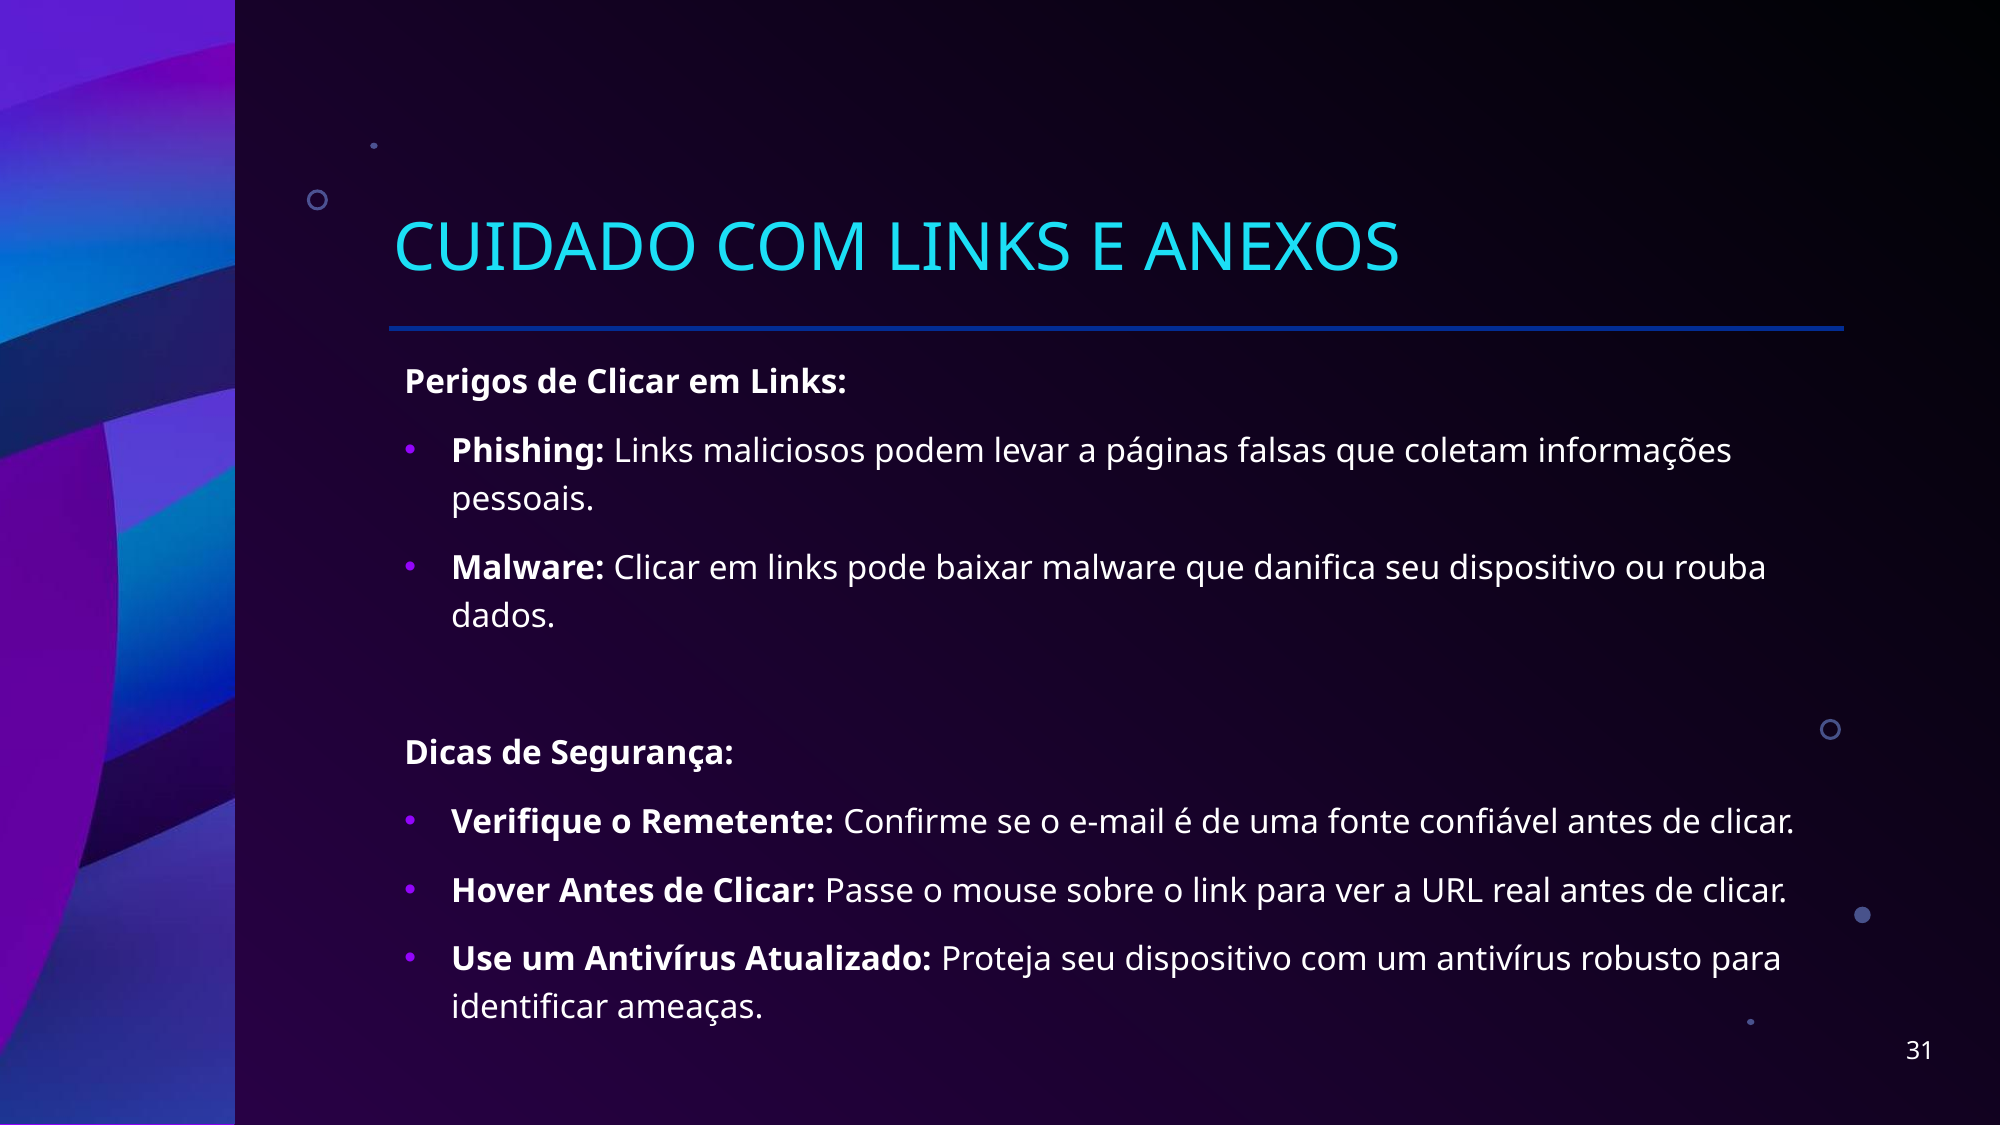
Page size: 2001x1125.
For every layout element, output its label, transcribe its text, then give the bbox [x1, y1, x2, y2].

slide_number 31 [1499, 1021, 1950, 1082]
title Cuidado com Links e Anexos [393, 26, 1845, 292]
list Perigos de Clicar em Links: Phishing: Links maliciosos podem levar a páginas falsas que coletam informações pessoais. Malware: Clicar em links pode baixar malware que danifica seu dispositivo ou rouba dados. Dicas de Segurança: Verifique o Remetente: Confirme se o e-mail é de uma fonte confiável antes de clicar. Hover Antes de Clicar: Passe o mouse sobre o link para ver a URL real antes de clicar. Use um Antivírus Atualizado: Proteja seu dispositivo com um antivírus robusto para identificar ameaças. [389, 345, 1871, 1082]
picture [0, 0, 235, 1124]
